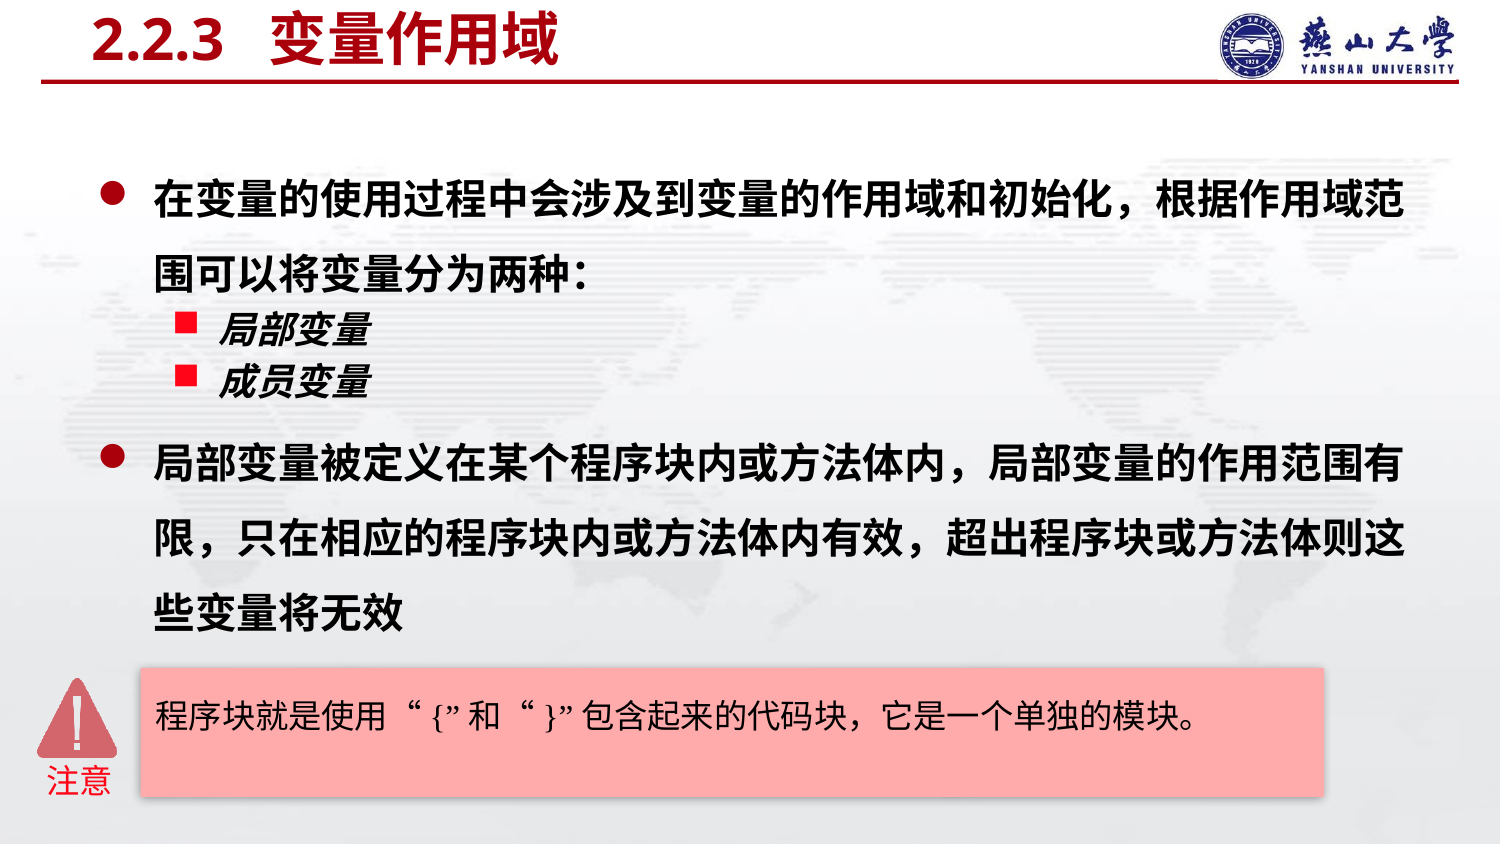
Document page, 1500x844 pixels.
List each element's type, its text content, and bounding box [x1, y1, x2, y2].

list 在变量的使用过程中会涉及到变量的作用域和初始化，根据作用域范围可以将变量分为两种： 局部变量 成员变量 局部变量被定义在某个程序块内或方法体内，局部变量的作用范围有限，只在相应的程序块内或方法体内有效，超出程序块或方法体则这些变量将无效 [81, 140, 1429, 528]
title 2.2.3 变量作用域 [76, 2, 873, 71]
text_box 注意 [32, 752, 129, 808]
picture [0, 1, 1500, 844]
list 程序块就是使用“{”和“}”包含起来的代码块，它是一个单独的模块。 [140, 667, 1325, 798]
